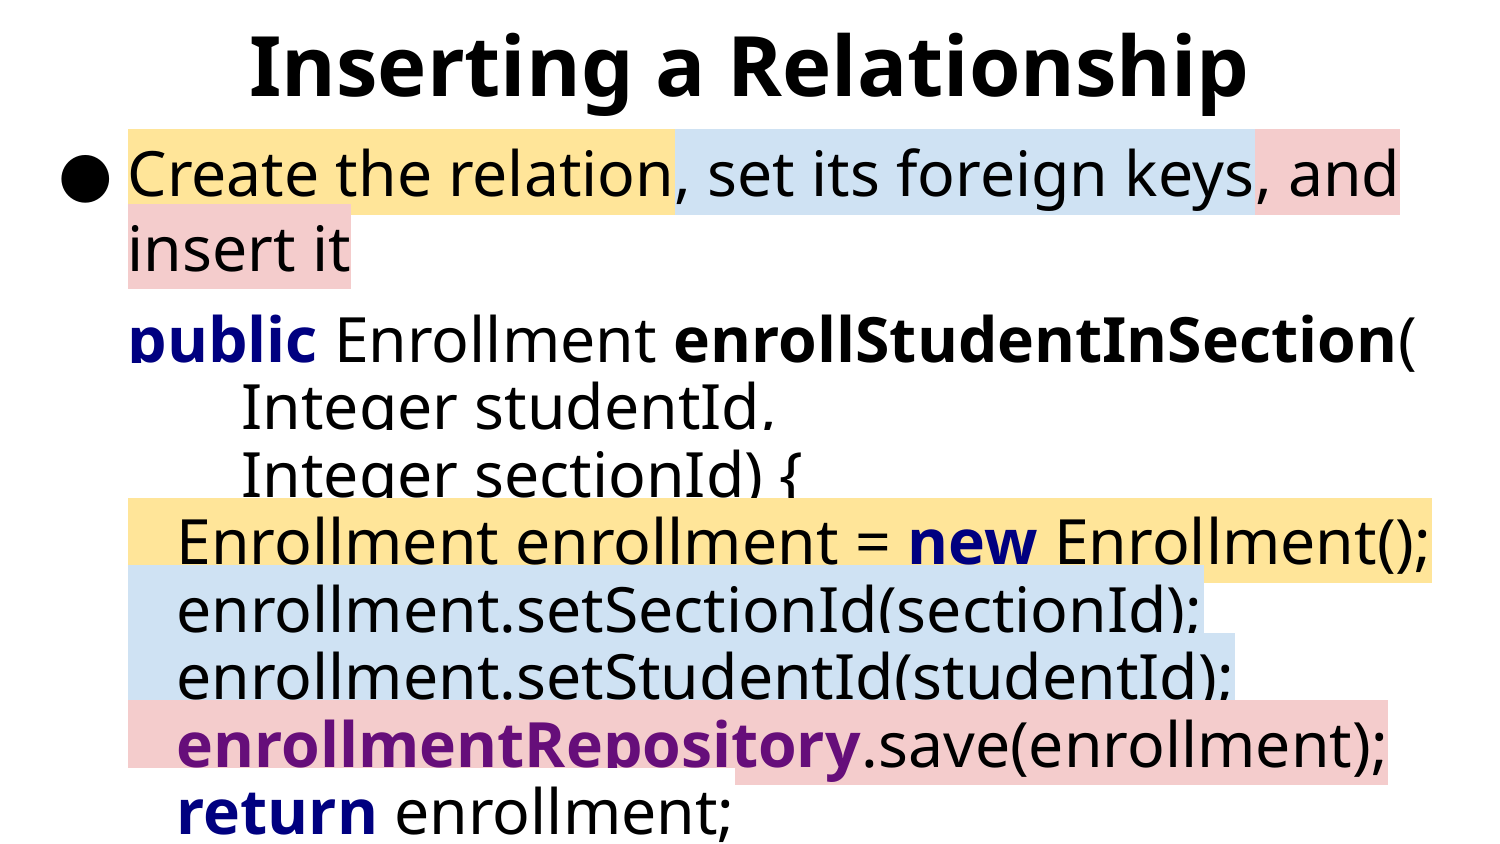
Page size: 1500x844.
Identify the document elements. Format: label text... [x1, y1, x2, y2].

title Inserting a Relationship [0, 0, 1500, 119]
list Create the relation, set its foreign keys, and insert it public Enrollment enrollStudentInSection( Integer studentId, Integer sectionId) { Enrollment enrollment = new Enrollment(); enrollment.setSectionId(sectionId); enrollment.setStudentId(studentId); enrollmentRepository.save(enrollment); return enrollment; } [37, 119, 1500, 844]
